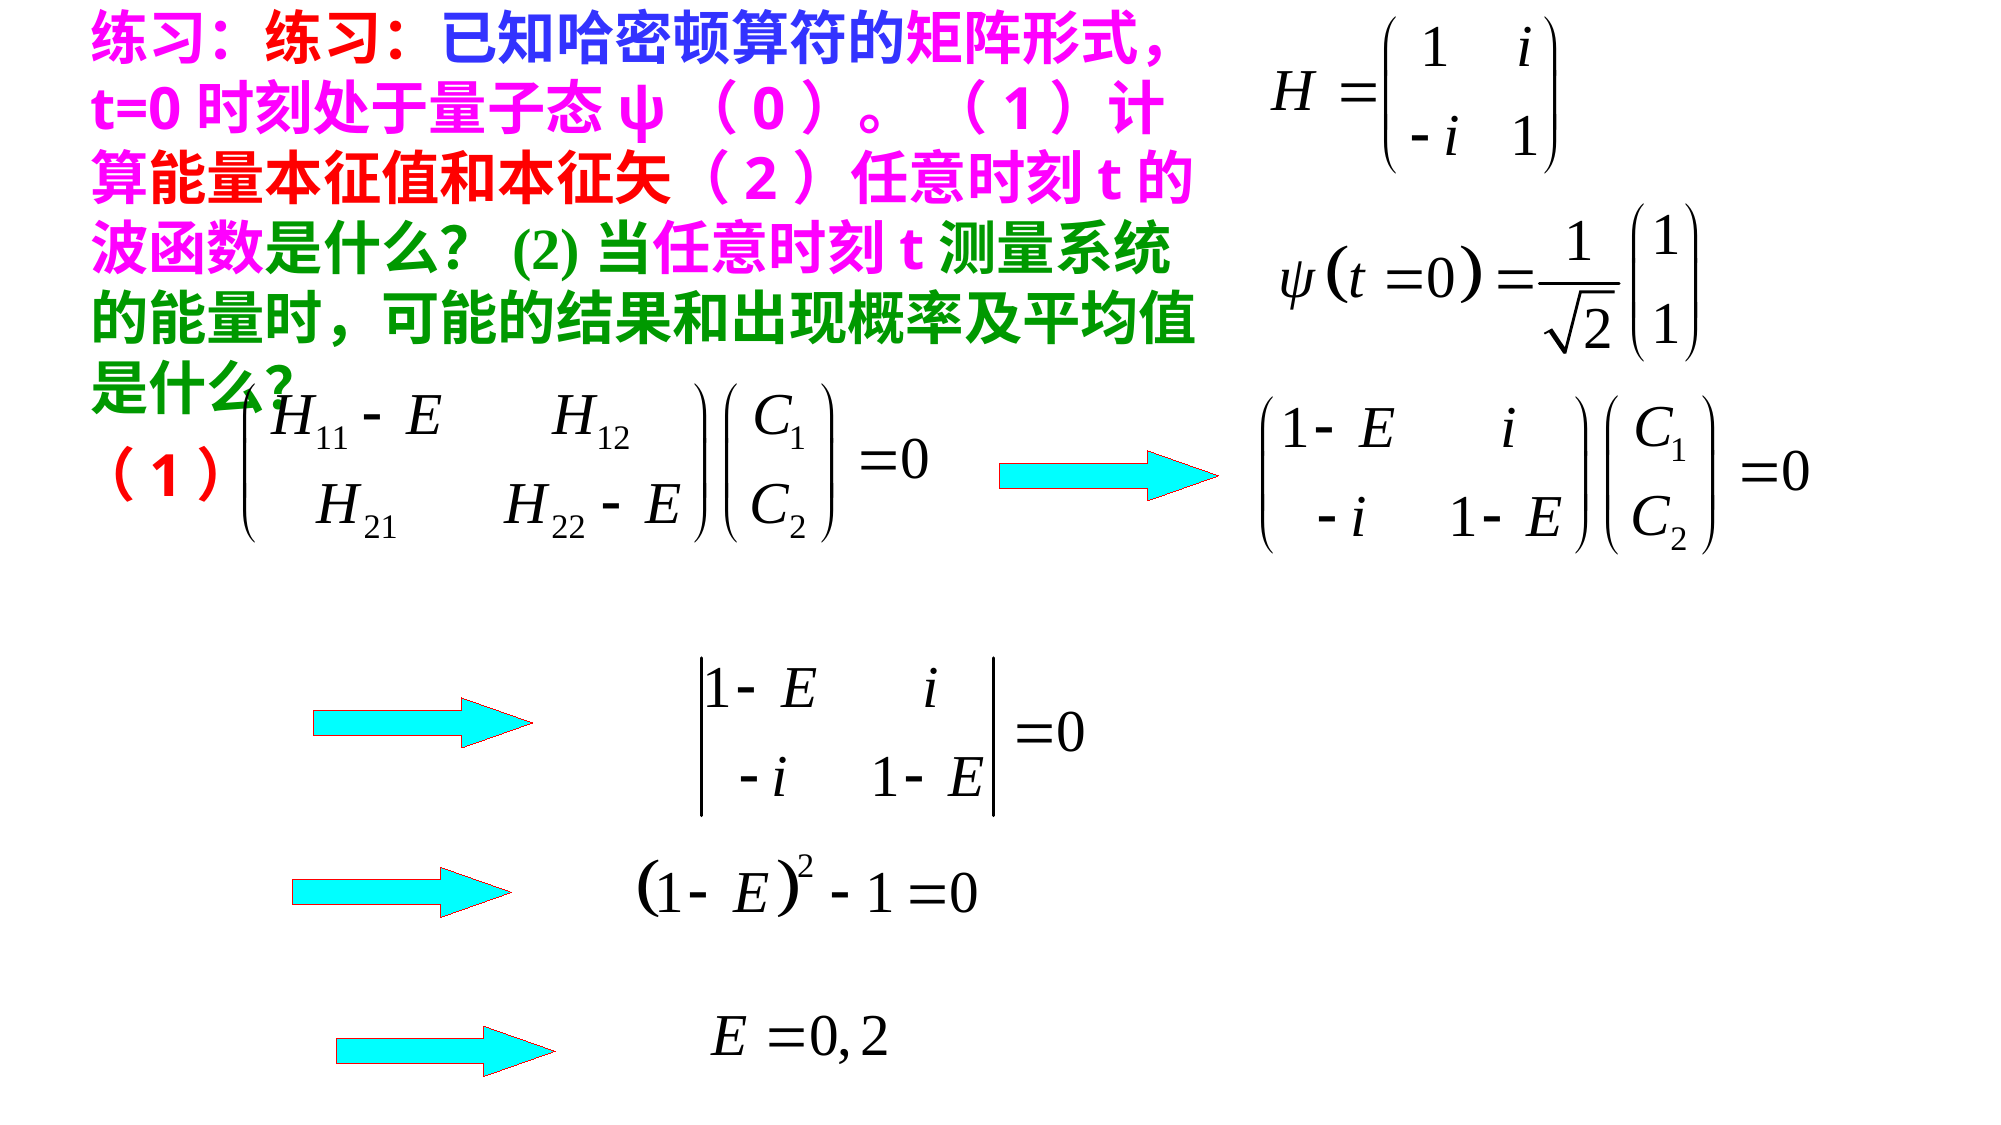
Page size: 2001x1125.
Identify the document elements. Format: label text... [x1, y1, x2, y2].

text_box （1） [62, 431, 231, 516]
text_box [629, 838, 990, 948]
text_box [700, 1001, 898, 1081]
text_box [1272, 193, 1718, 373]
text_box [1260, 6, 1572, 185]
text_box [336, 1026, 556, 1077]
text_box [690, 647, 1096, 826]
text_box [999, 450, 1219, 501]
text_box 练习：练习：已知哈密顿算符的矩阵形式，t=0时刻处于量子态ψ（0）。 （1）计算能量本征值和本征矢（2）任意时刻t的波函数是什么？(2)当任意时刻t测量系统的能量时，可能的结果和出现概率及平均值是什么？ [75, 0, 1215, 429]
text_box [231, 369, 939, 558]
text_box [313, 697, 533, 748]
text_box [292, 867, 512, 918]
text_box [1248, 381, 1823, 570]
